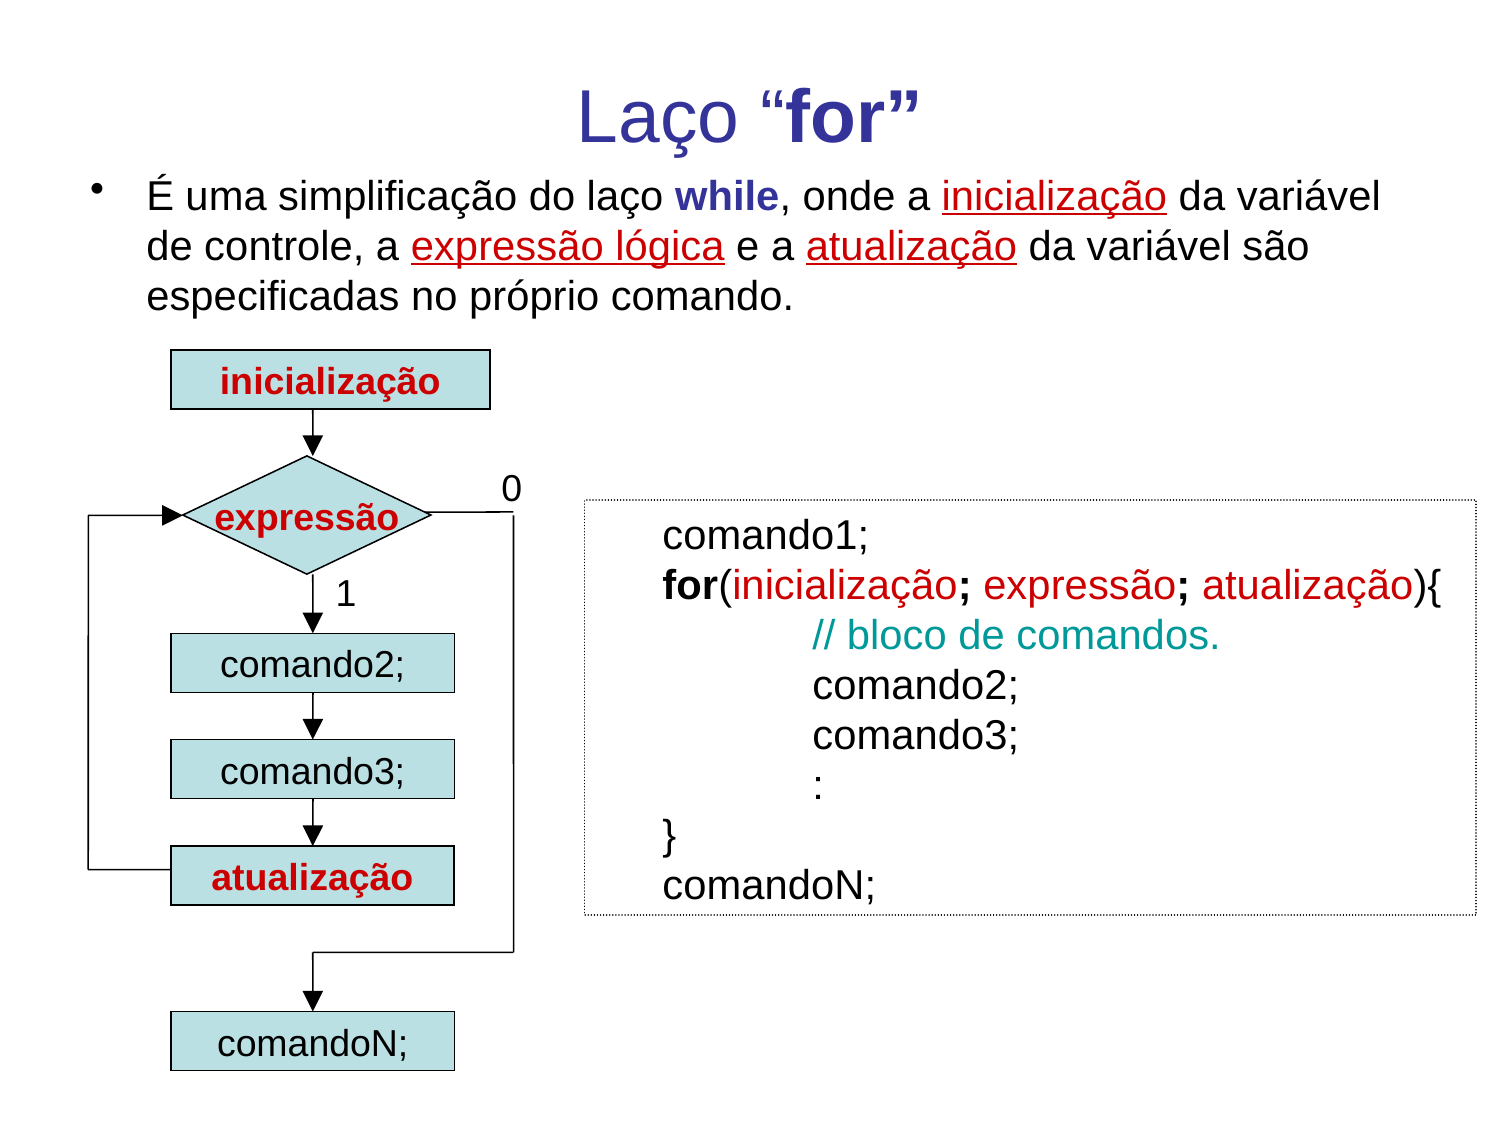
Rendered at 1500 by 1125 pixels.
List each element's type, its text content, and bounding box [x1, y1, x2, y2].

title Laço “for” [75, 19, 1425, 160]
text_box comando1; for(inicialização; expressão; atualização){ // bloco de comandos. comando2; comando3; : } comandoN; [584, 500, 1477, 916]
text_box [88, 349, 538, 1071]
list É uma simplificação do laço while, onde a inicialização da variável de controle, a expressão lógica e a atualização da variável são especificadas no próprio comando. [75, 160, 1425, 402]
